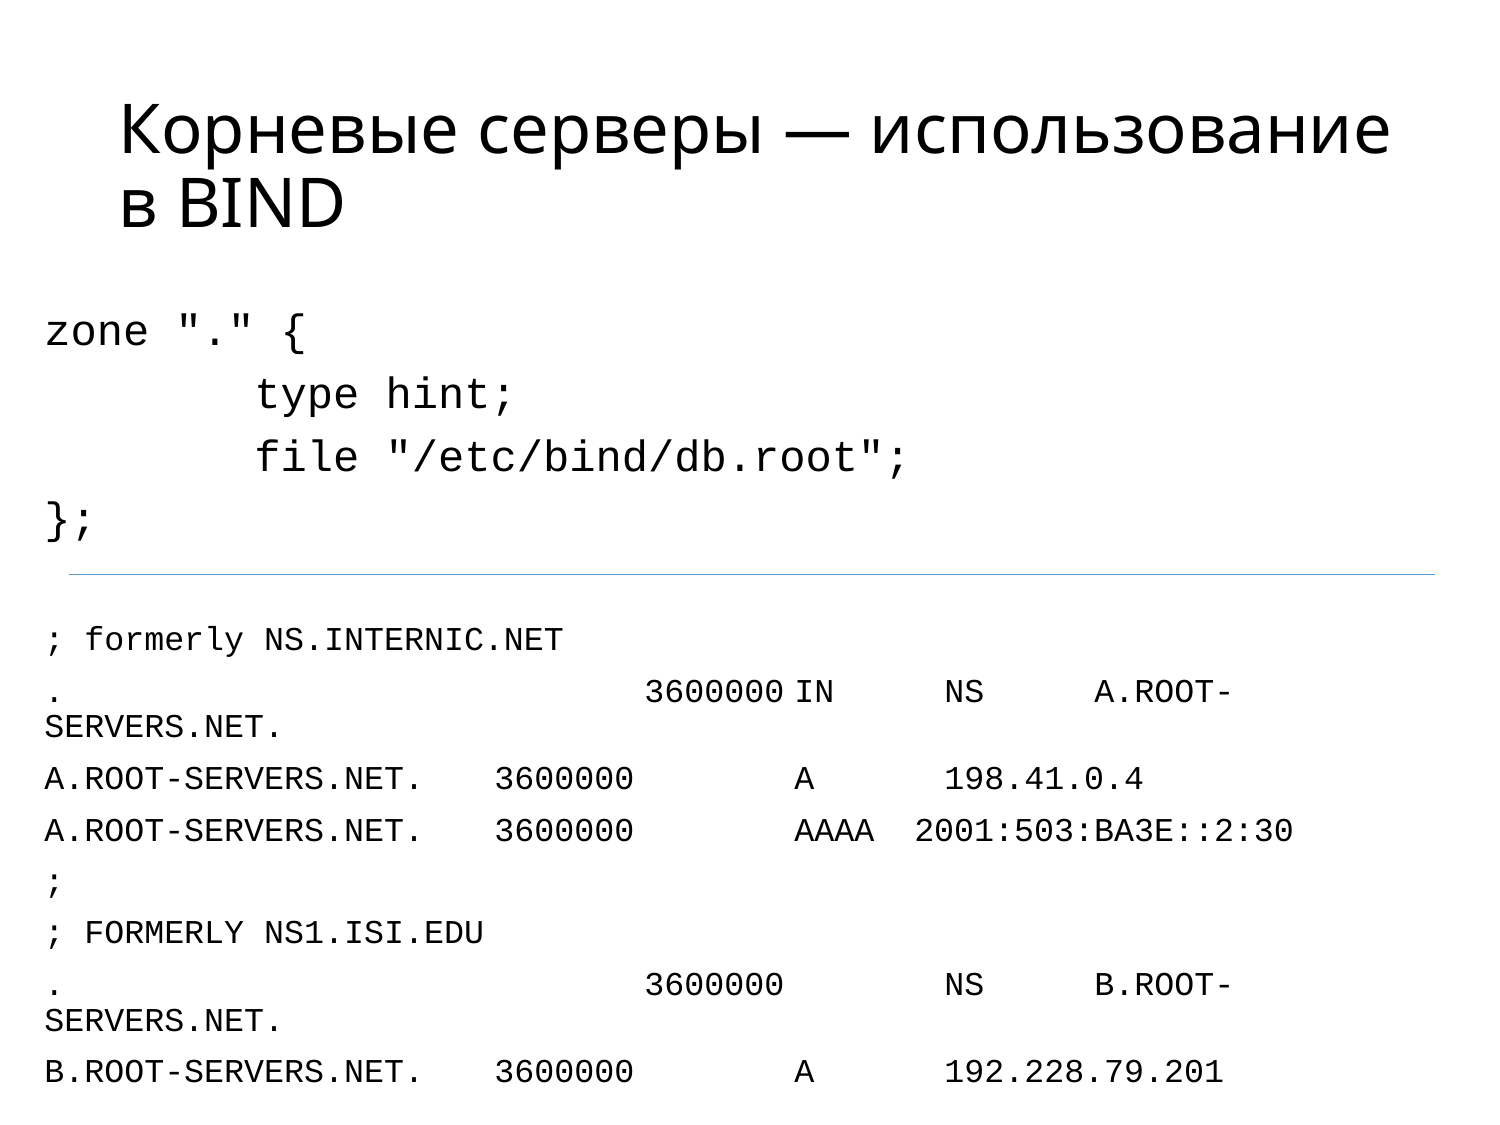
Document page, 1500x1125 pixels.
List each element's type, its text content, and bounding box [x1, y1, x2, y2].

list zone "." { type hint; file "/etc/bind/db.root"; }; ; formerly NS.INTERNIC.NET . 3600000 IN NS A.ROOT-SERVERS.NET. A.ROOT-SERVERS.NET. 3600000 A 198.41.0.4 A.ROOT-SERVERS.NET. 3600000 AAAA 2001:503:BA3E::2:30 ; ; FORMERLY NS1.ISI.EDU . 3600000 NS B.ROOT-SERVERS.NET. B.ROOT-SERVERS.NET. 3600000 A 192.228.79.201 [29, 299, 1471, 1106]
title Корневые серверы — использование в BIND [103, 60, 1436, 278]
